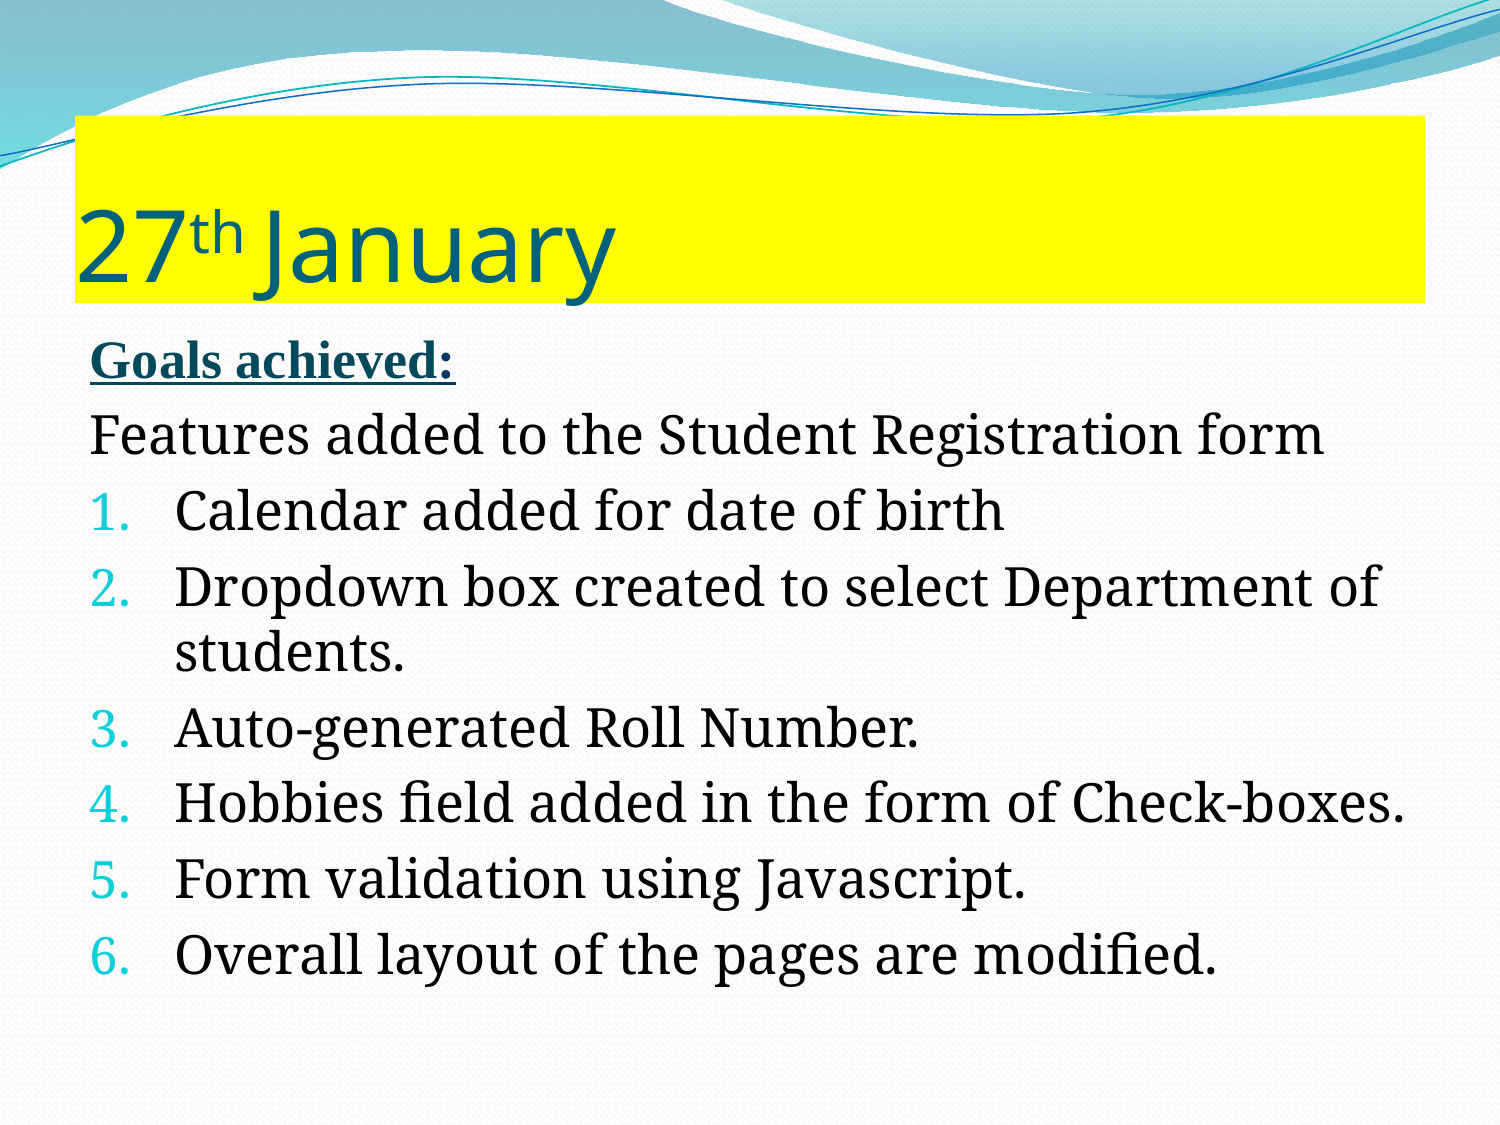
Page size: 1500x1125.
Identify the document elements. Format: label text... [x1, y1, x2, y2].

title 27th January [75, 115, 1425, 303]
list Goals achieved: Features added to the Student Registration form Calendar added for date of birth Dropdown box created to select Department of students. Auto-generated Roll Number. Hobbies field added in the form of Check-boxes. Form validation using Javascript. Overall layout of the pages are modified. [75, 317, 1425, 1038]
